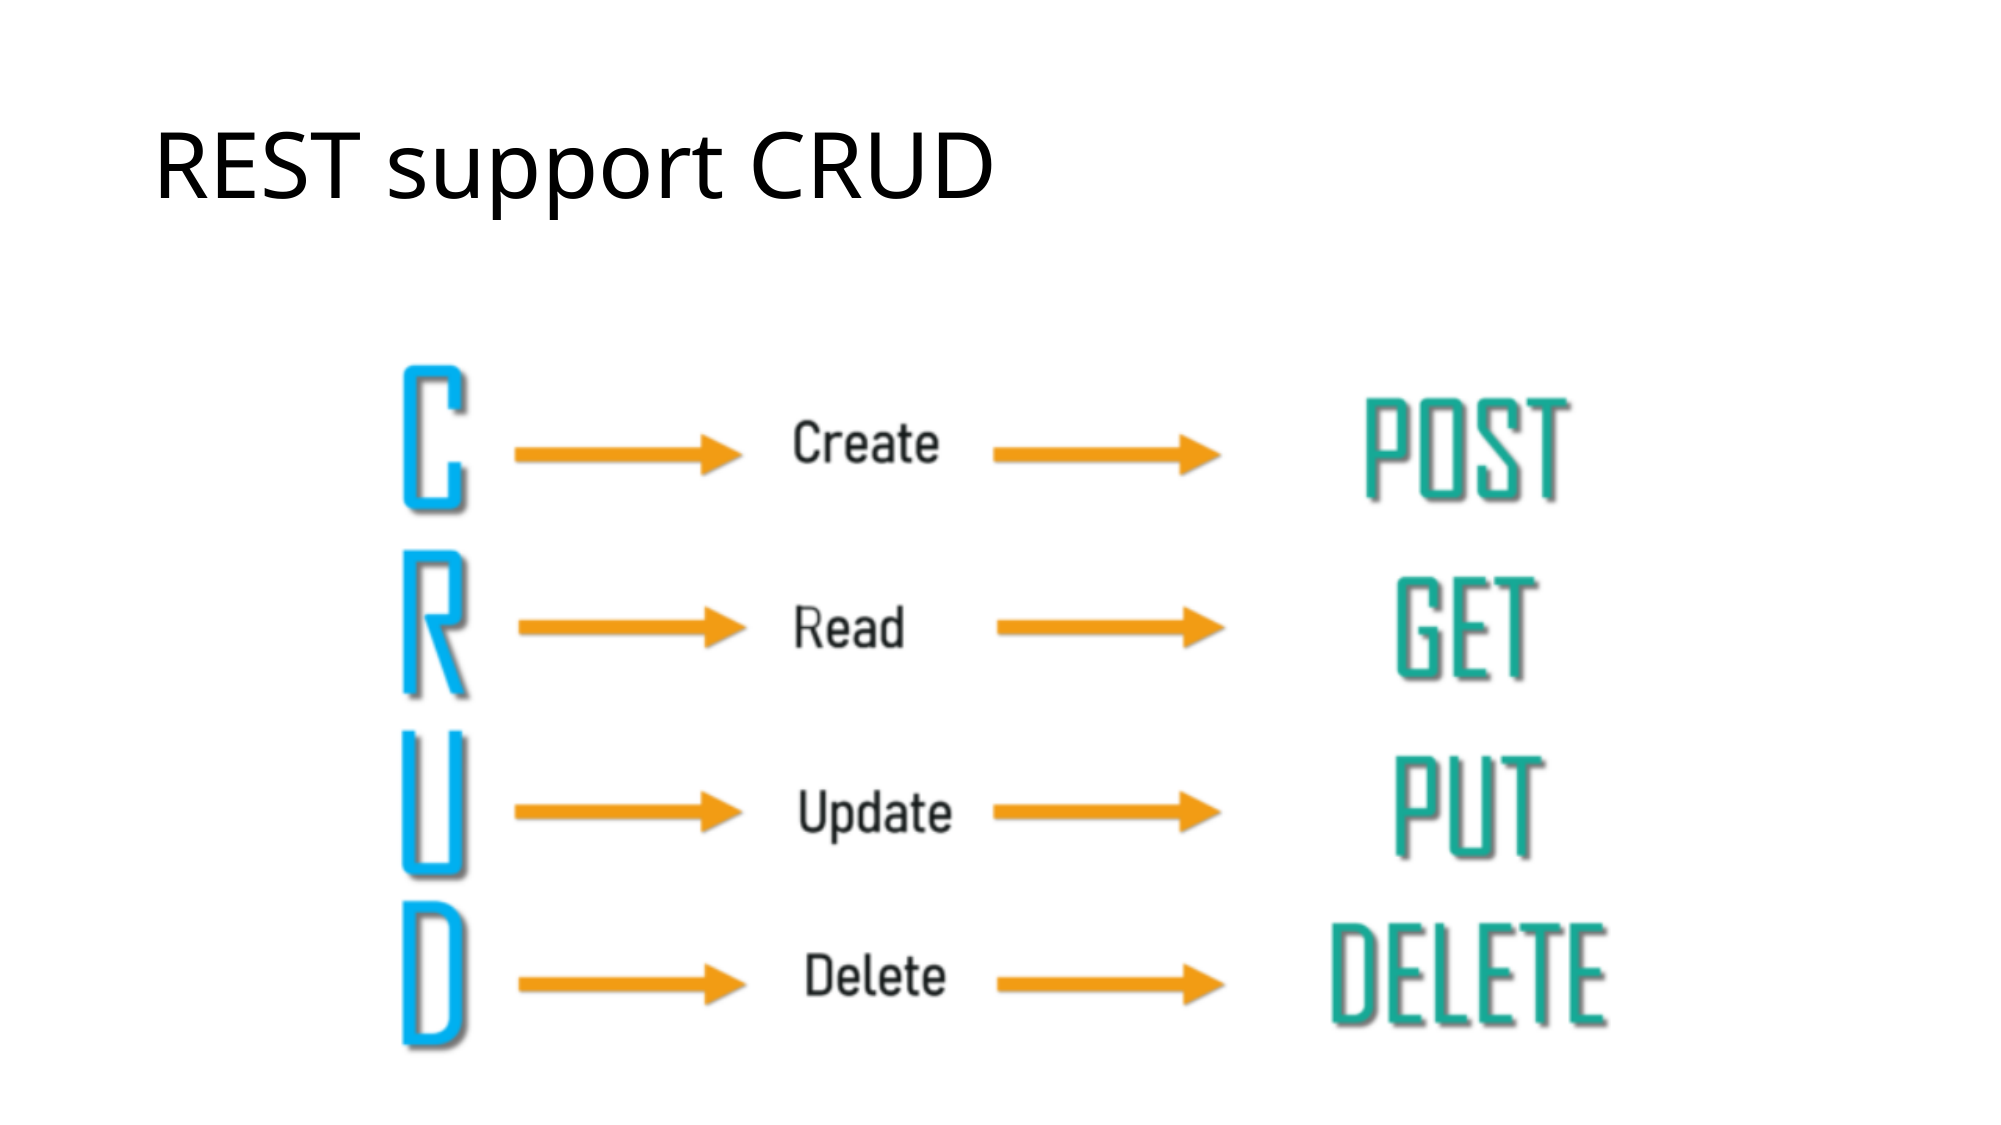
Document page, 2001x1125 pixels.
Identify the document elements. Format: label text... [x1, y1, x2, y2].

picture [389, 344, 1611, 1065]
title REST support CRUD [137, 59, 1863, 278]
